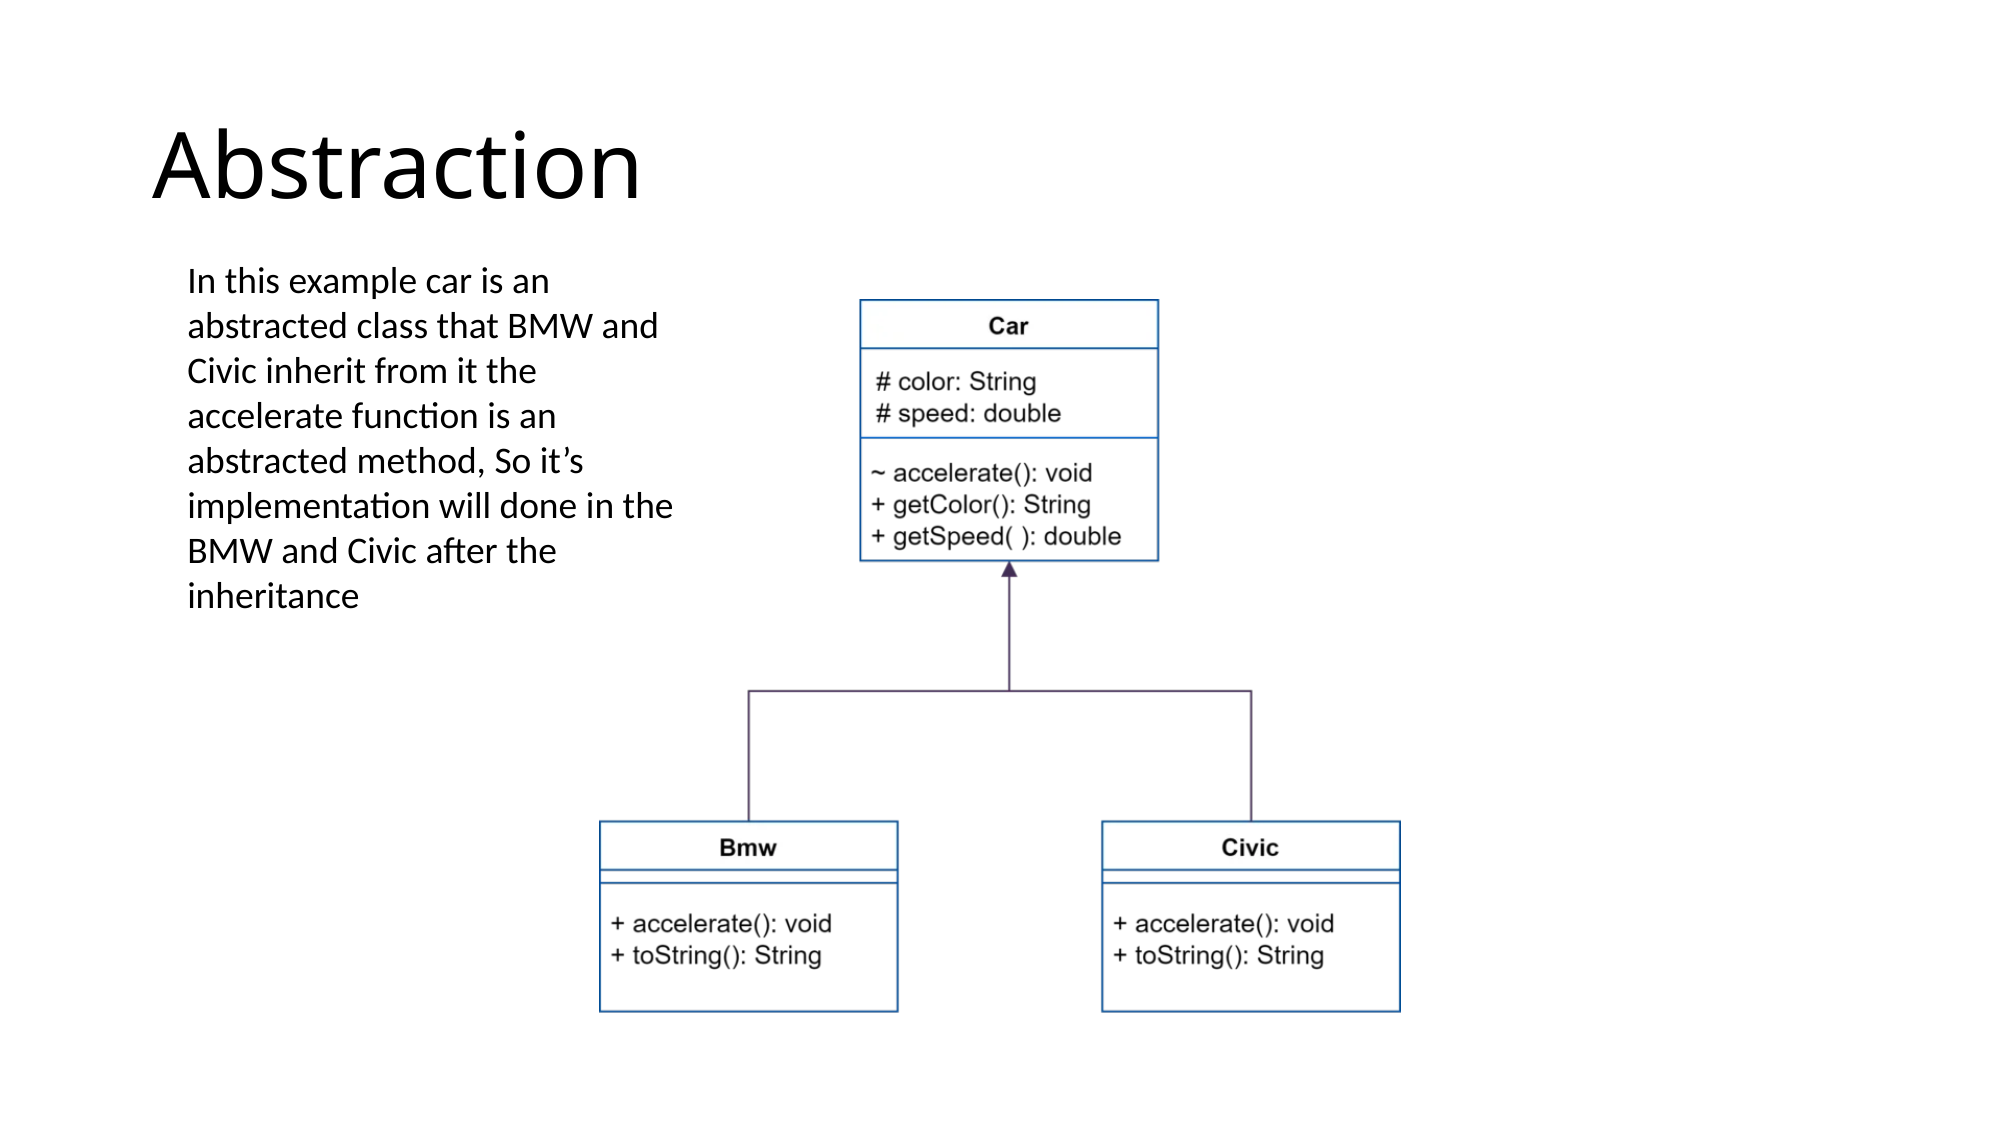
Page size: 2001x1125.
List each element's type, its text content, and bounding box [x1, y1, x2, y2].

title Abstraction [137, 59, 1863, 278]
text_box In this example car is an abstracted class that BMW and Civic inherit from it the accelerate function is an abstracted method, So it’s implementation will done in the BMW and Civic after the inheritance [172, 248, 712, 624]
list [599, 299, 1401, 1018]
